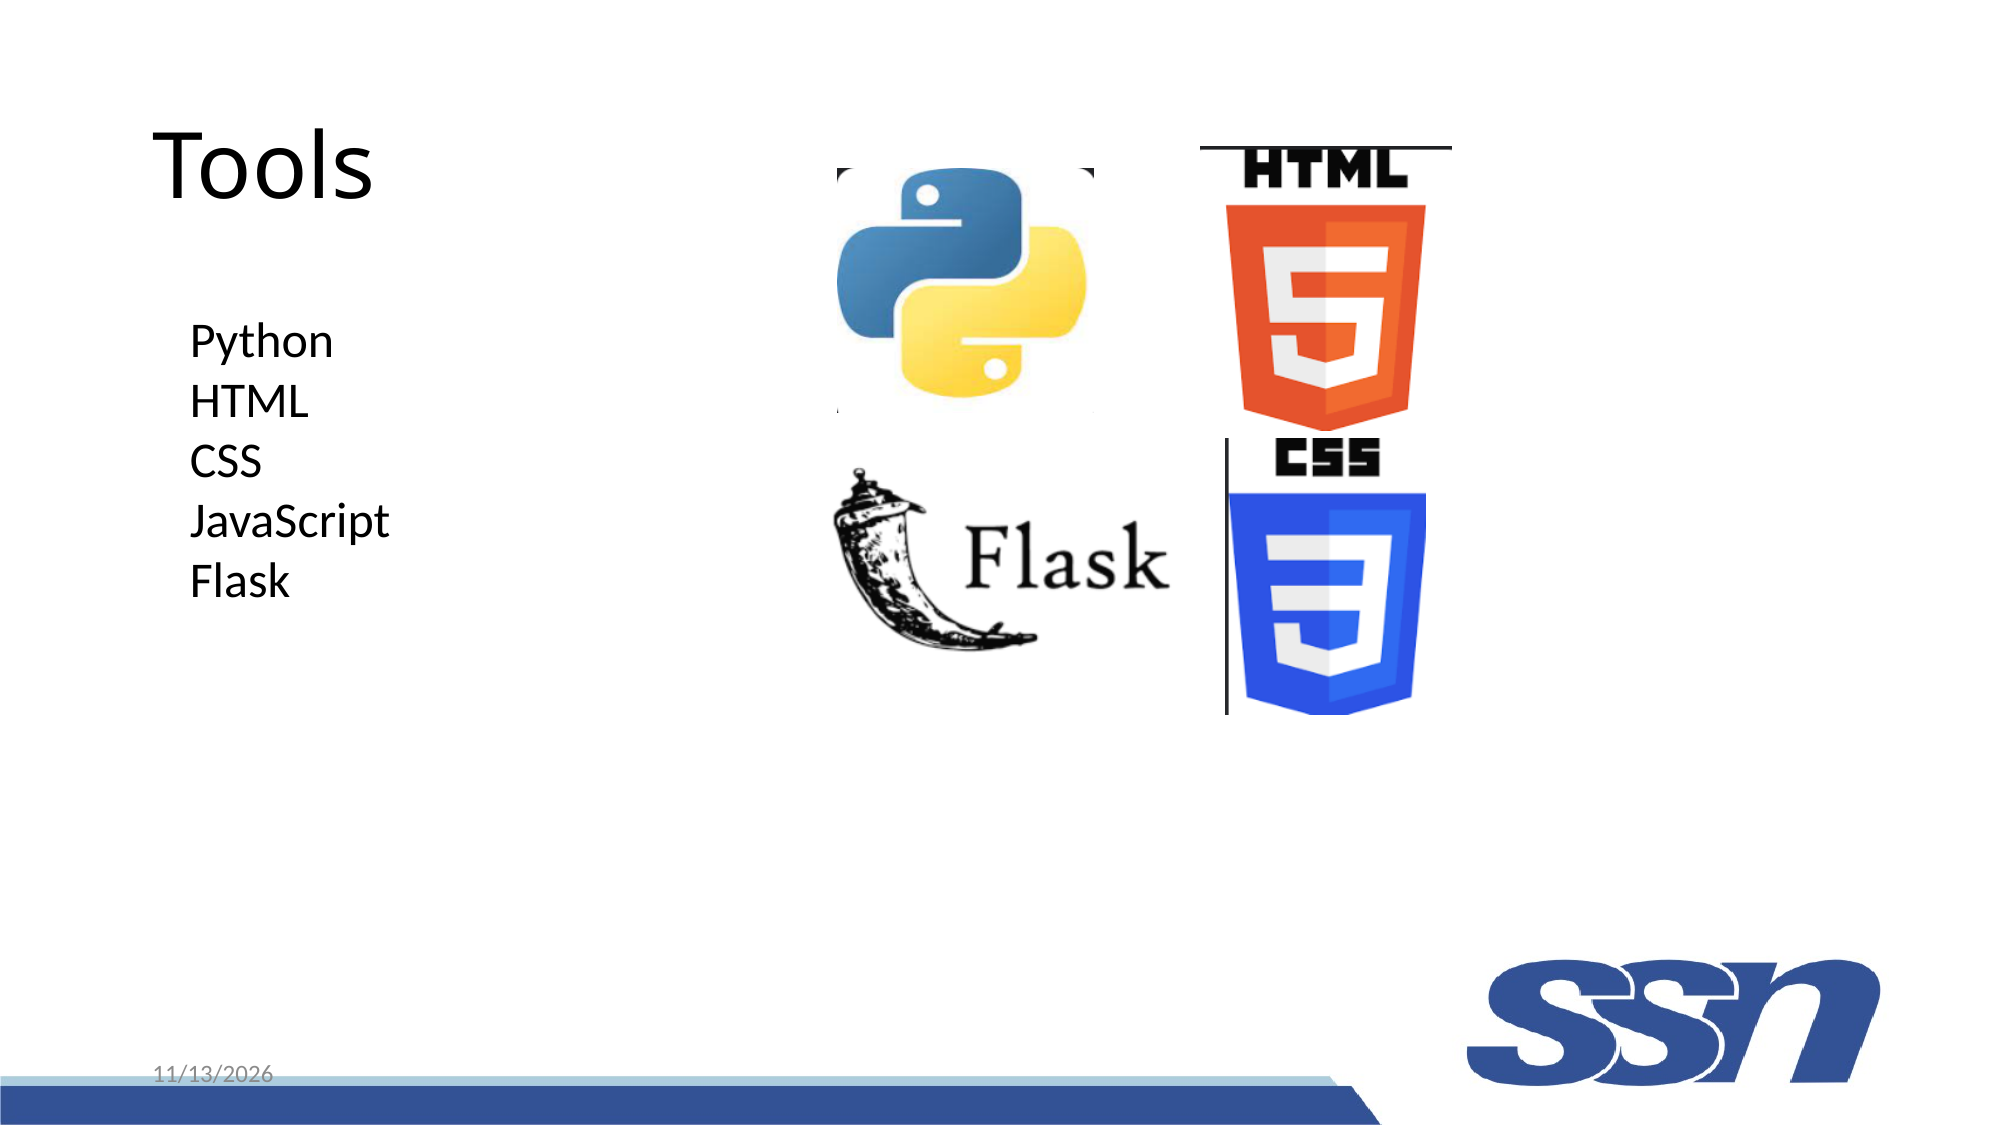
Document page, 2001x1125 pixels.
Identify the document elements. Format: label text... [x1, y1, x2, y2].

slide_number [137, 1042, 588, 1103]
picture [820, 438, 1180, 687]
picture [1199, 146, 1452, 431]
picture [1225, 438, 1426, 715]
text_box Python HTML CSS JavaScript Flask [174, 299, 1050, 735]
picture [0, 916, 1967, 1125]
title Tools [137, 59, 1863, 278]
footer [662, 1042, 1338, 1103]
picture [837, 168, 1094, 413]
